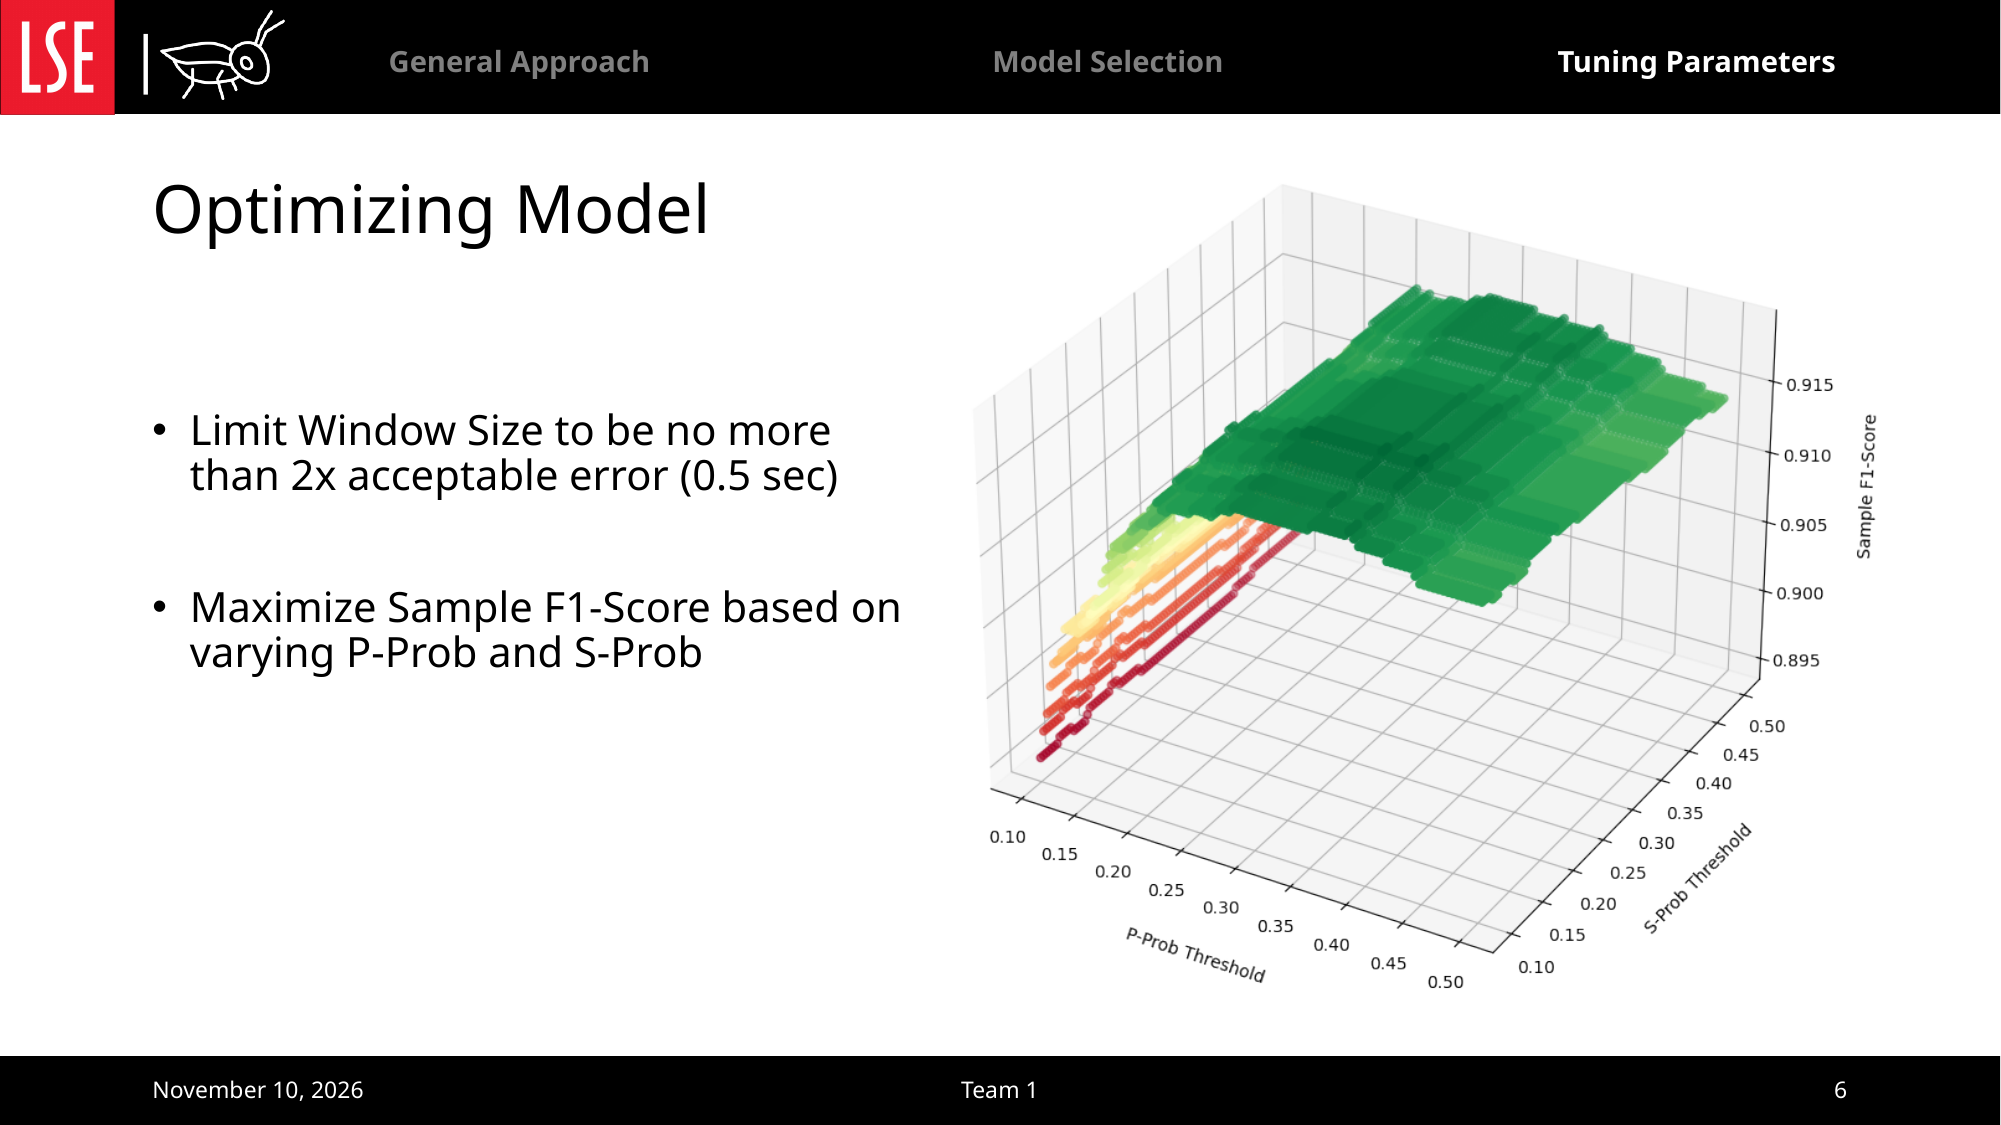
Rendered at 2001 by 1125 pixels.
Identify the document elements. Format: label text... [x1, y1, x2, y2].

slide_number 6 [1412, 1068, 1863, 1114]
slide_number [137, 1068, 588, 1114]
footer Team 1 [662, 1068, 1338, 1114]
title Optimizing Model [137, 146, 812, 278]
picture [0, 0, 115, 115]
text_box Limit Window Size to be no more than 2x acceptable error (0.5 sec) Maximize Sample F1-Score based on varying P-Prob and S-Prob [137, 299, 812, 852]
text_box Tuning Parameters [1509, 37, 1885, 84]
text_box General Approach [332, 37, 707, 84]
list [812, 97, 1929, 1028]
text_box Model Selection [920, 37, 1296, 84]
picture [160, 10, 285, 100]
